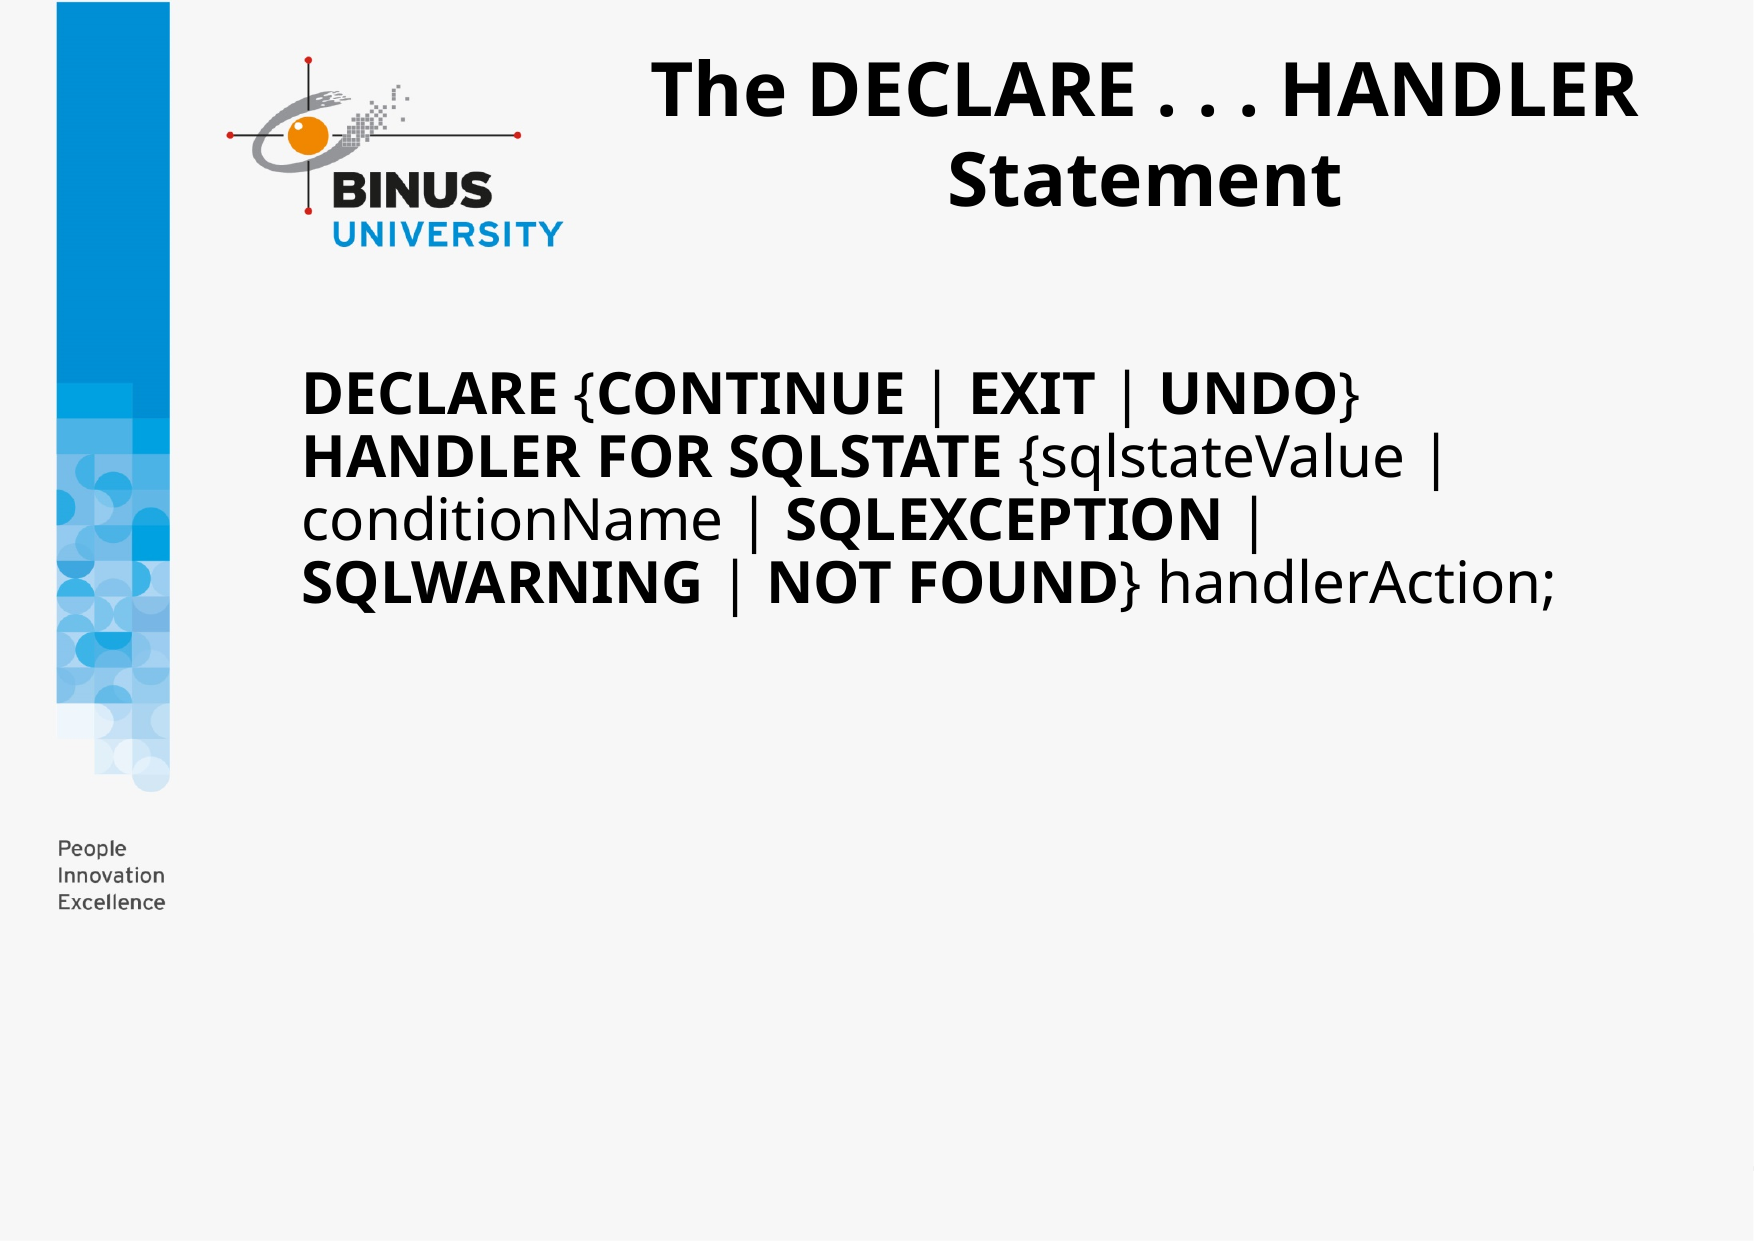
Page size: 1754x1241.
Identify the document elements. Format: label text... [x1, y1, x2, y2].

title The DECLARE . . . HANDLER Statement [610, 86, 1681, 178]
picture [0, 0, 1754, 933]
list DECLARE {CONTINUE | EXIT | UNDO} HANDLER FOR SQLSTATE {sqlstateValue | conditionName | SQLEXCEPTION |SQLWARNING | NOT FOUND} handlerAction; [224, 356, 1581, 638]
